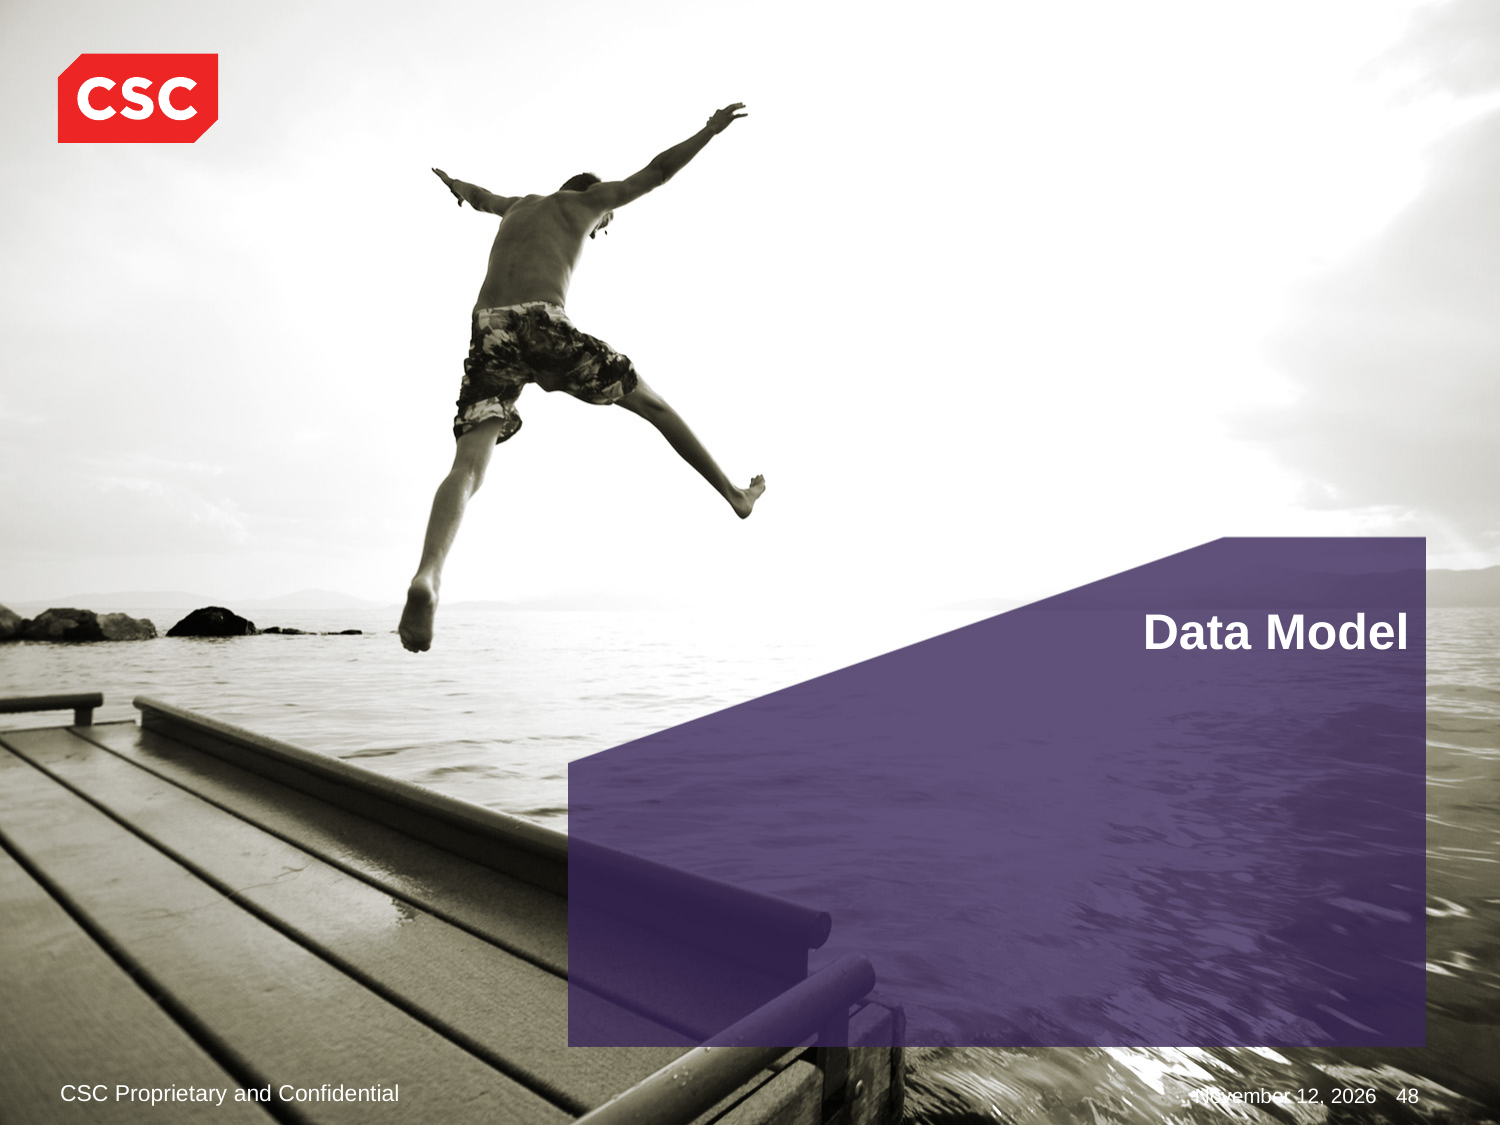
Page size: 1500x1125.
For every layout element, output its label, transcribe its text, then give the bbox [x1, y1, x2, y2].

title Data Model [658, 606, 1410, 726]
picture [0, 0, 1500, 1125]
